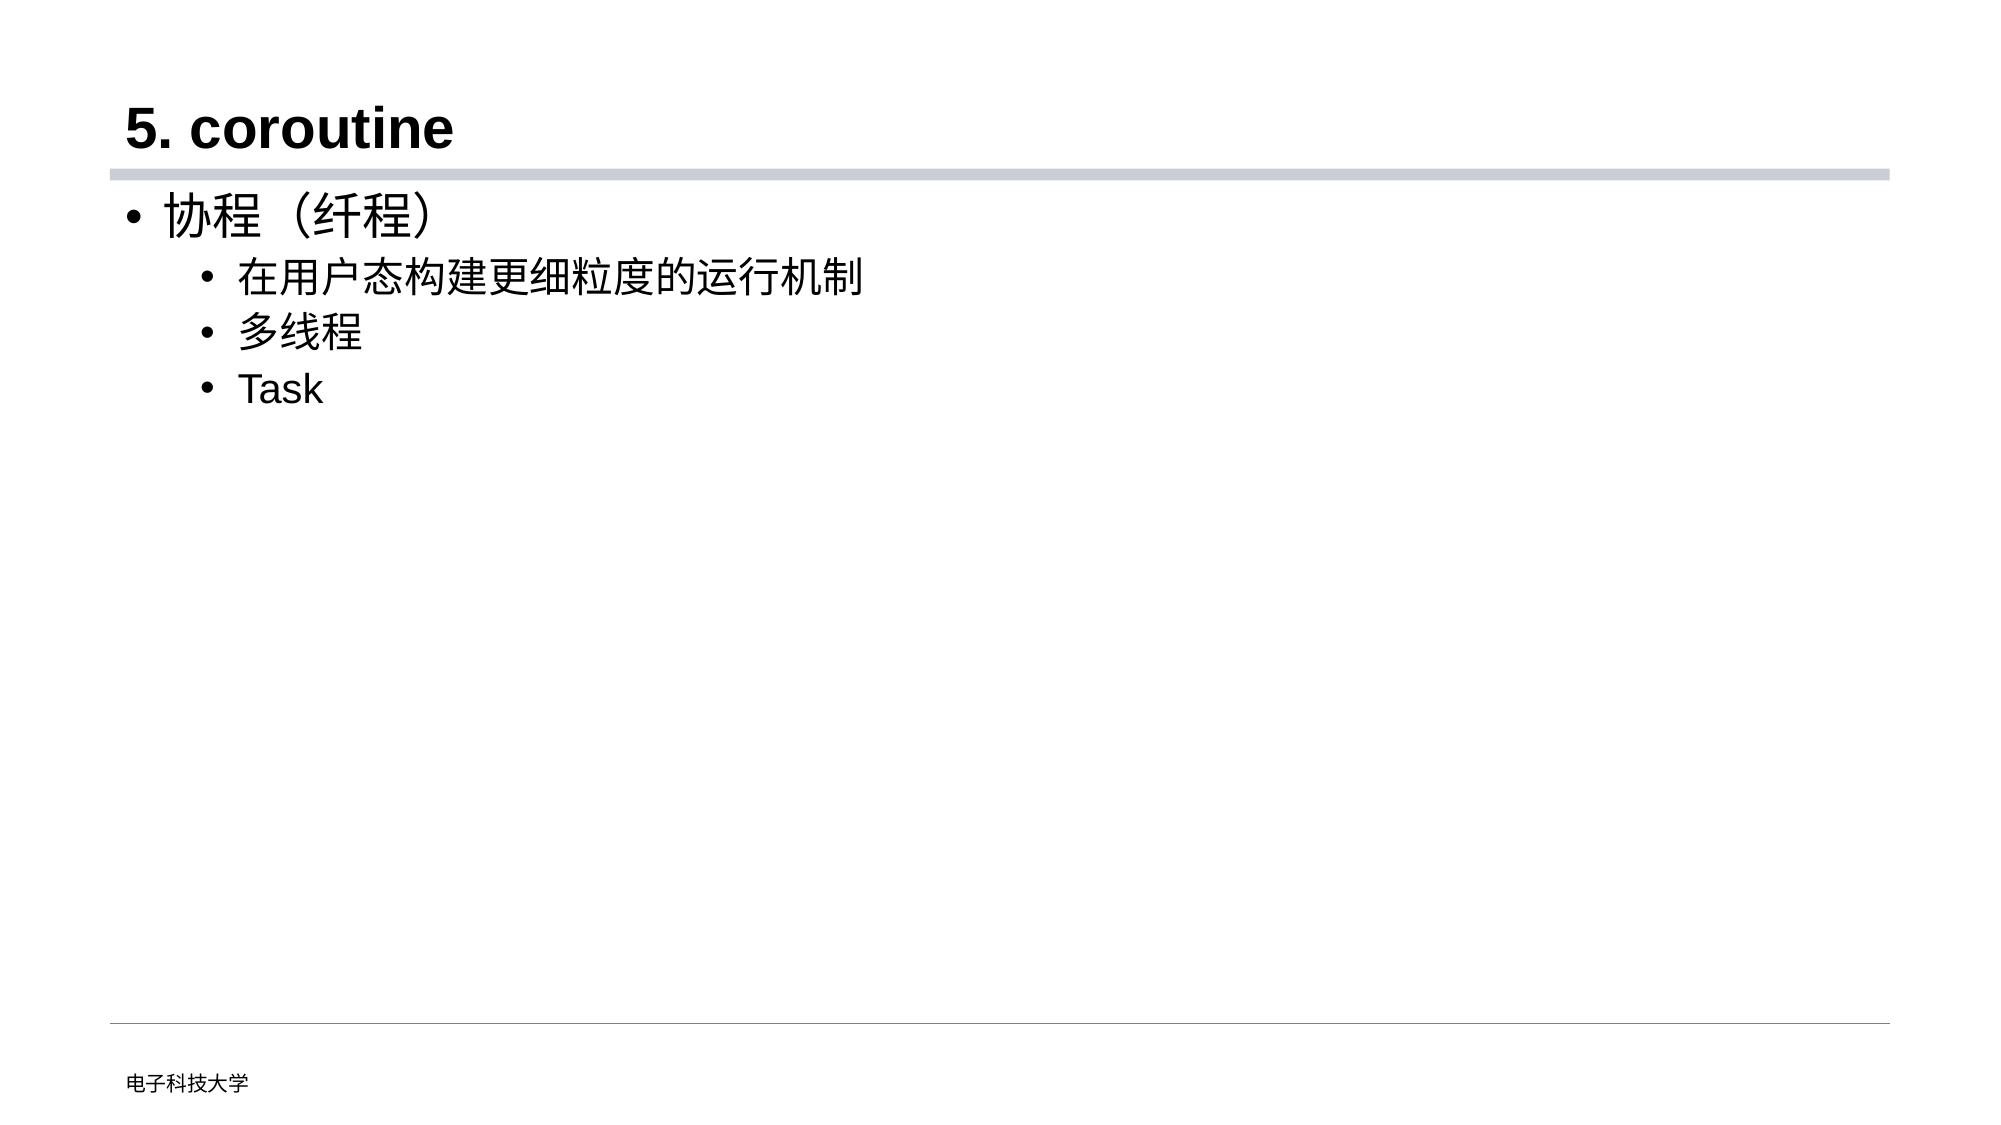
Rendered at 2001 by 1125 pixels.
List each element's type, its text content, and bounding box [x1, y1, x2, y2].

list 协程（纤程） 在用户态构建更细粒度的运行机制 多线程 Task [109, 184, 1890, 1008]
footer 电子科技大学 [109, 1068, 790, 1103]
title 5. coroutine [109, 0, 1890, 169]
